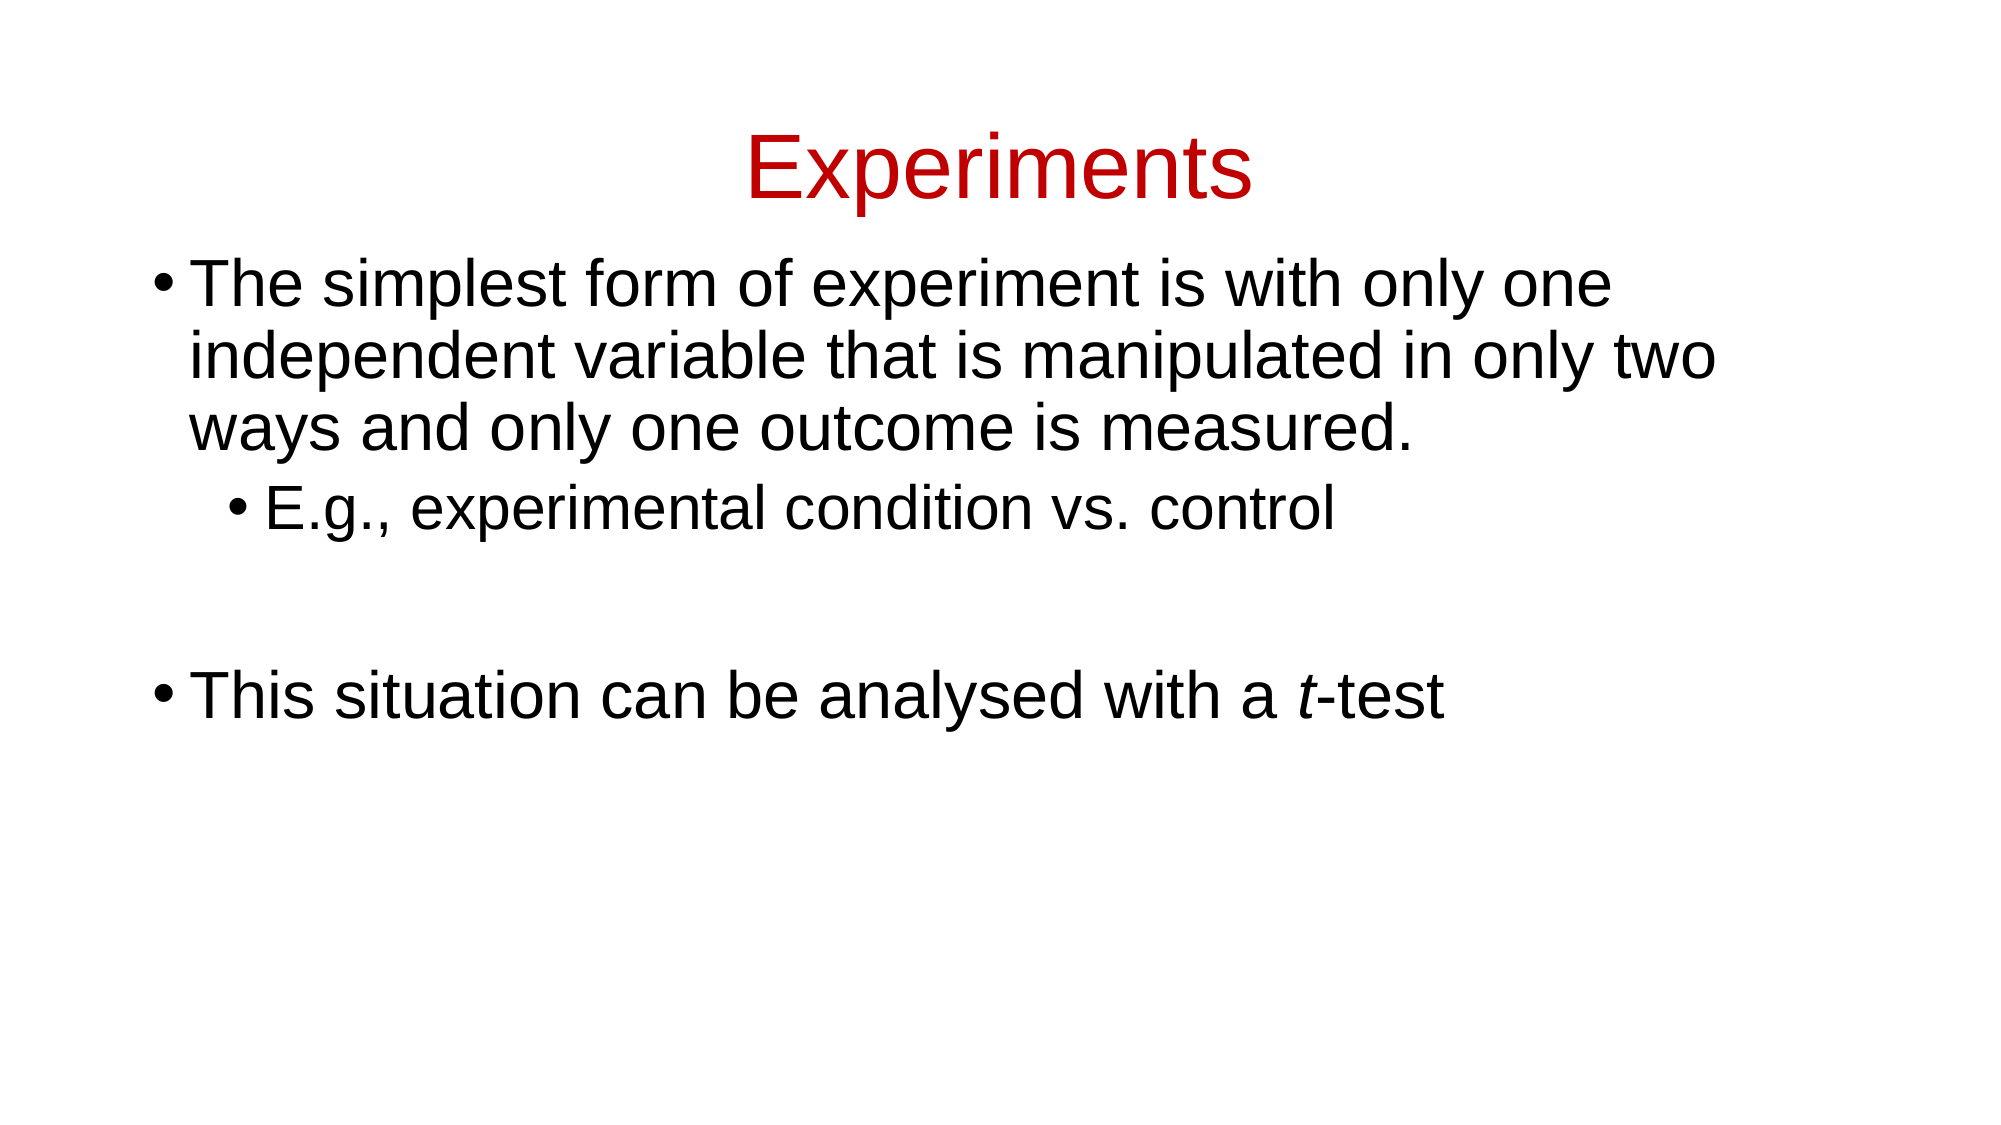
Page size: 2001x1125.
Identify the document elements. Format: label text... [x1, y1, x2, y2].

list The simplest form of experiment is with only one independent variable that is manipulated in only two ways and only one outcome is measured. E.g., experimental condition vs. control This situation can be analysed with a t-test [137, 241, 1863, 956]
title Experiments [137, 59, 1863, 241]
